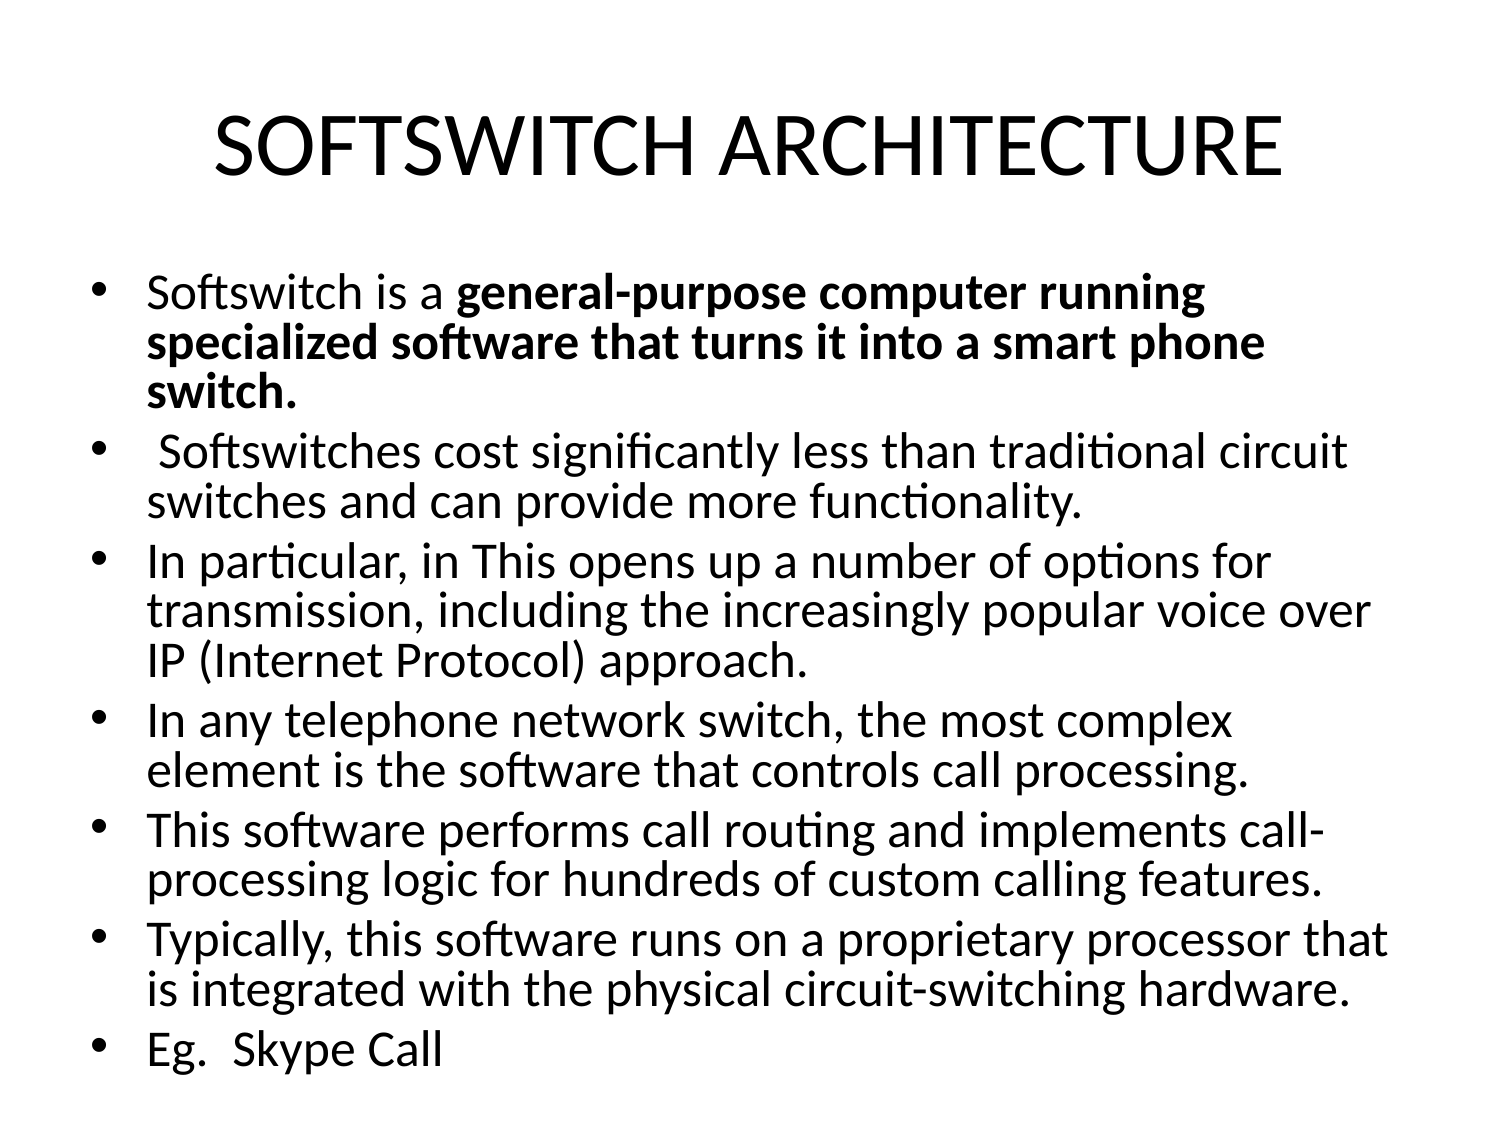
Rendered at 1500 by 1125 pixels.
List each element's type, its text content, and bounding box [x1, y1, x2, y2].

list Softswitch is a general-purpose computer running specialized software that turns it into a smart phone switch. Softswitches cost significantly less than traditional circuit switches and can provide more functionality. In particular, in This opens up a number of options for transmission, including the increasingly popular voice over IP (Internet Protocol) approach. In any telephone network switch, the most complex element is the software that controls call processing. This software performs call routing and implements call-processing logic for hundreds of custom calling features. Typically, this software runs on a proprietary processor that is integrated with the physical circuit-switching hardware. Eg. Skype Call [75, 262, 1425, 1085]
title SOFTSWITCH ARCHITECTURE [75, 45, 1425, 233]
